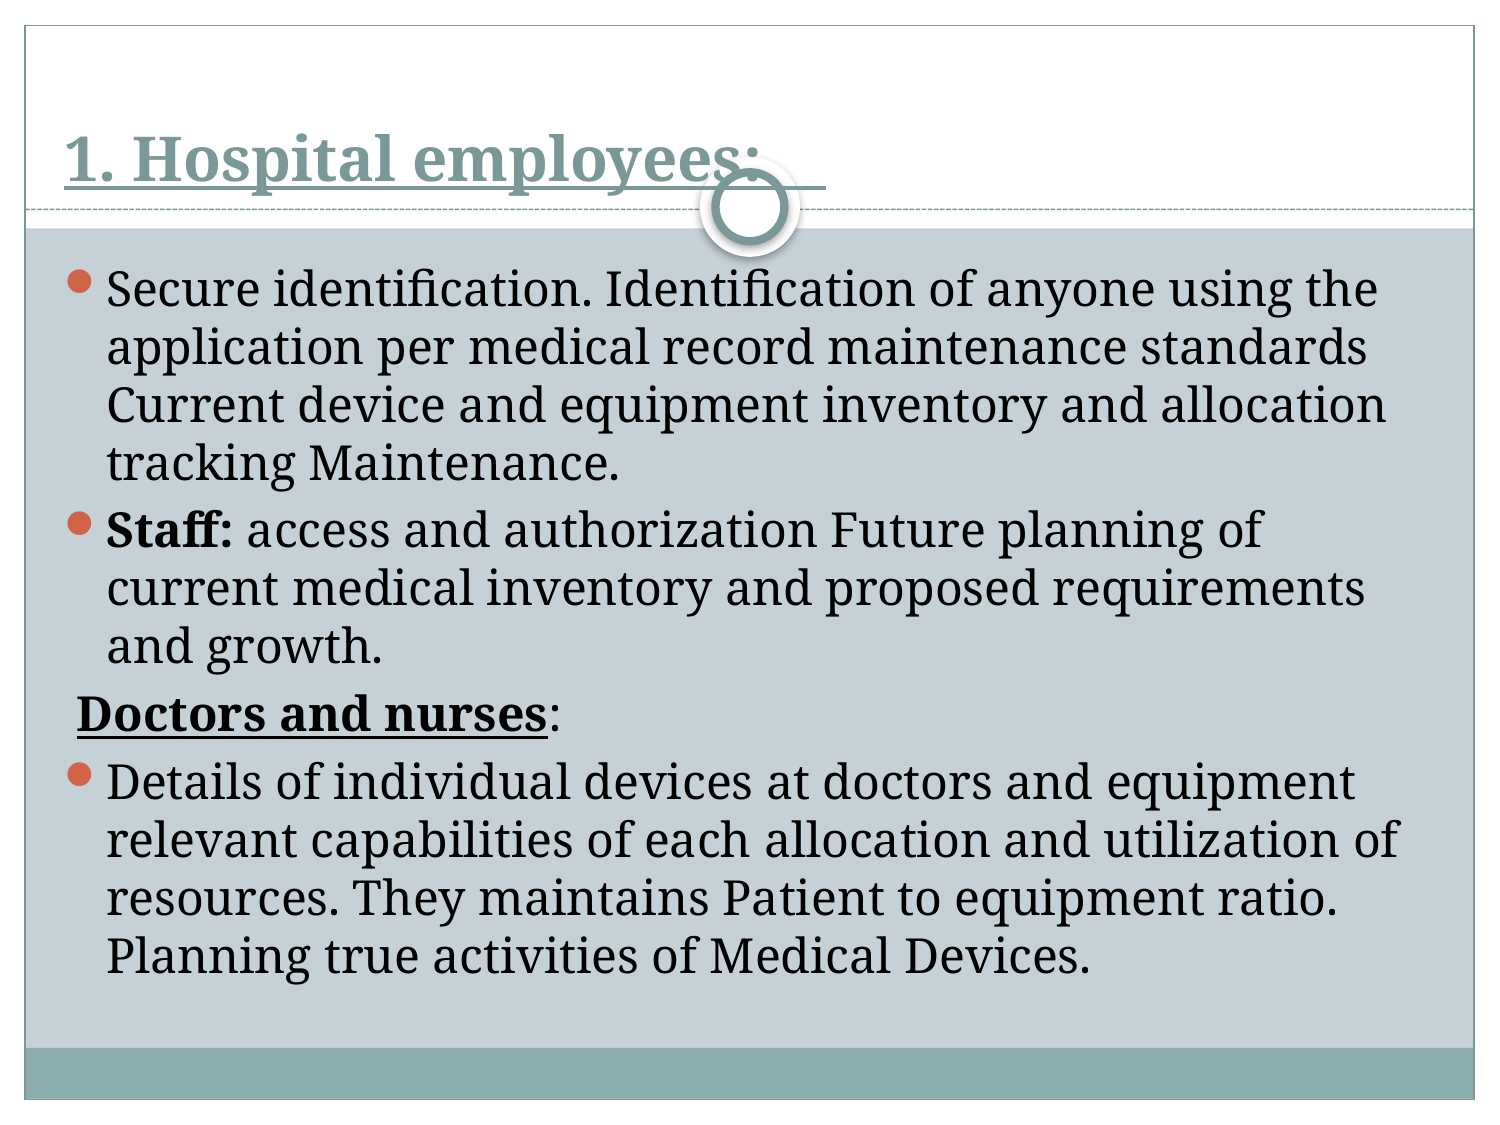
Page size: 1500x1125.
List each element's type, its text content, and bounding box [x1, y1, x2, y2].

list Secure identification. Identification of anyone using the application per medical record maintenance standards Current device and equipment inventory and allocation tracking Maintenance. Staff: access and authorization Future planning of current medical inventory and proposed requirements and growth. Doctors and nurses: Details of individual devices at doctors and equipment relevant capabilities of each allocation and utilization of resources. They maintains Patient to equipment ratio. Planning true activities of Medical Devices. [49, 250, 1445, 1001]
title 1. Hospital employees: [49, 37, 1450, 275]
